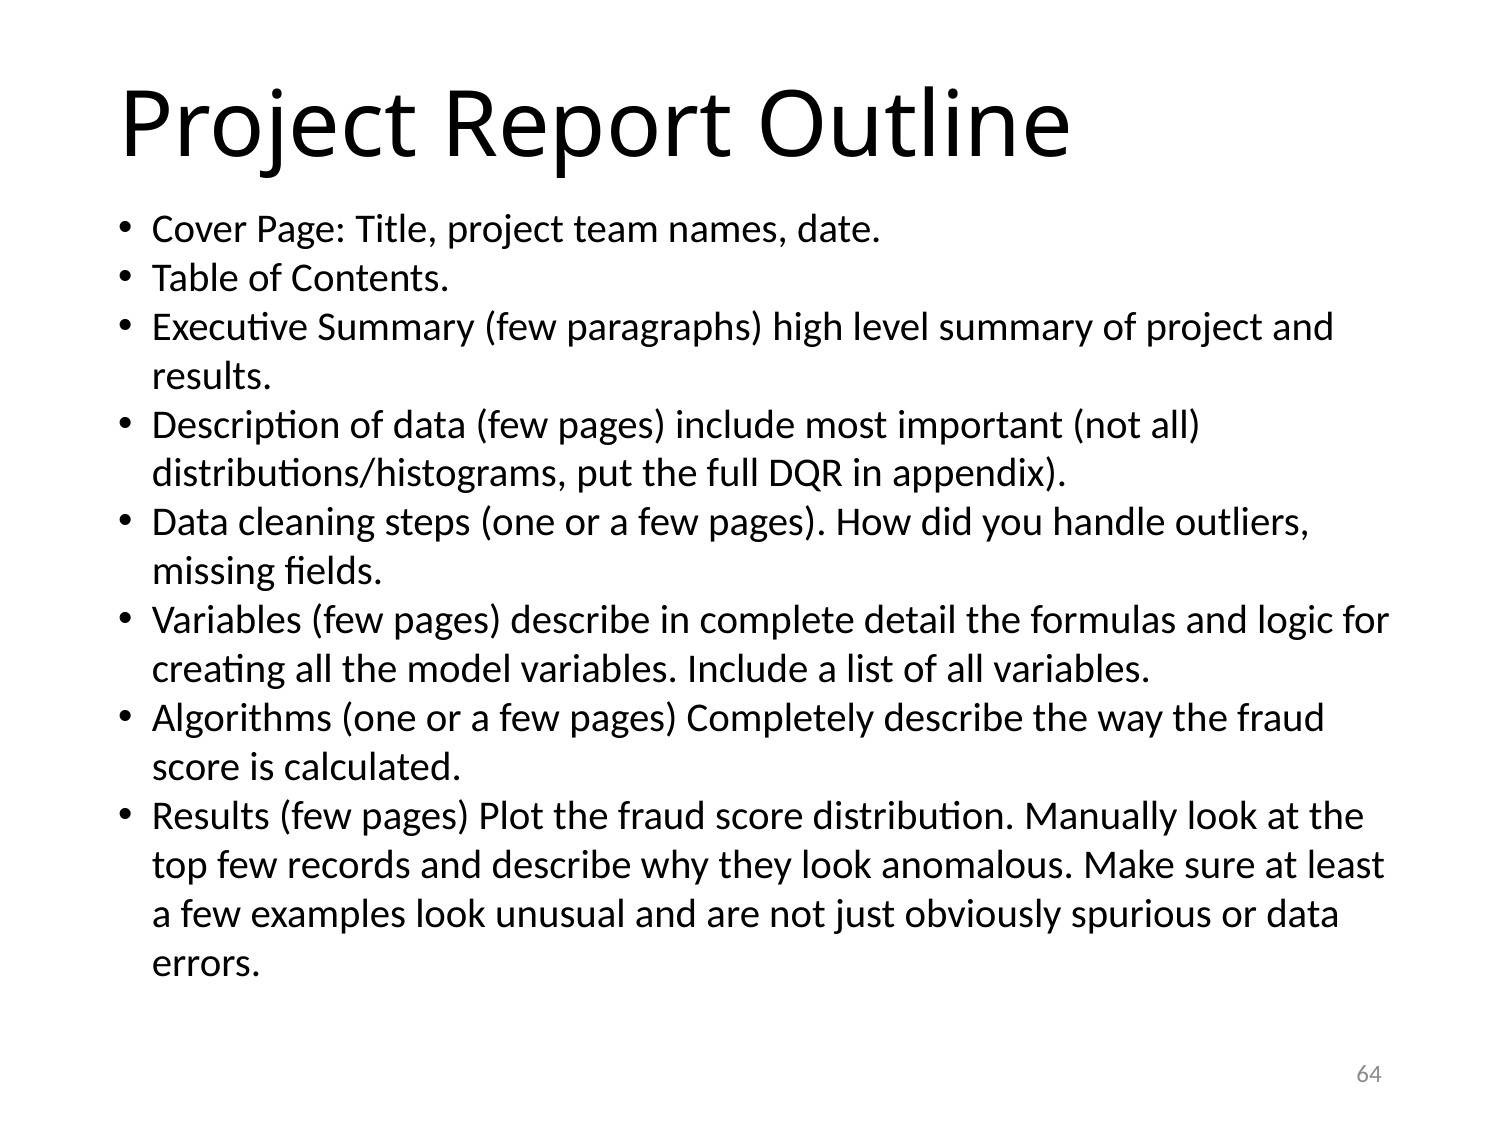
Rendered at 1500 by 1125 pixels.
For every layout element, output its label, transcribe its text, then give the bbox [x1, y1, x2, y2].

title Project Report Outline [103, 18, 1458, 236]
list Cover Page: Title, project team names, date. Table of Contents. Executive Summary (few paragraphs) high level summary of project and results. Description of data (few pages) include most important (not all) distributions/histograms, put the full DQR in appendix). Data cleaning steps (one or a few pages). How did you handle outliers, missing fields. Variables (few pages) describe in complete detail the formulas and logic for creating all the model variables. Include a list of all variables. Algorithms (one or a few pages) Completely describe the way the fraud score is calculated. Results (few pages) Plot the fraud score distribution. Manually look at the top few records and describe why they look anomalous. Make sure at least a few examples look unusual and are not just obviously spurious or data errors. [103, 194, 1430, 1001]
slide_number 64 [1059, 1042, 1397, 1103]
